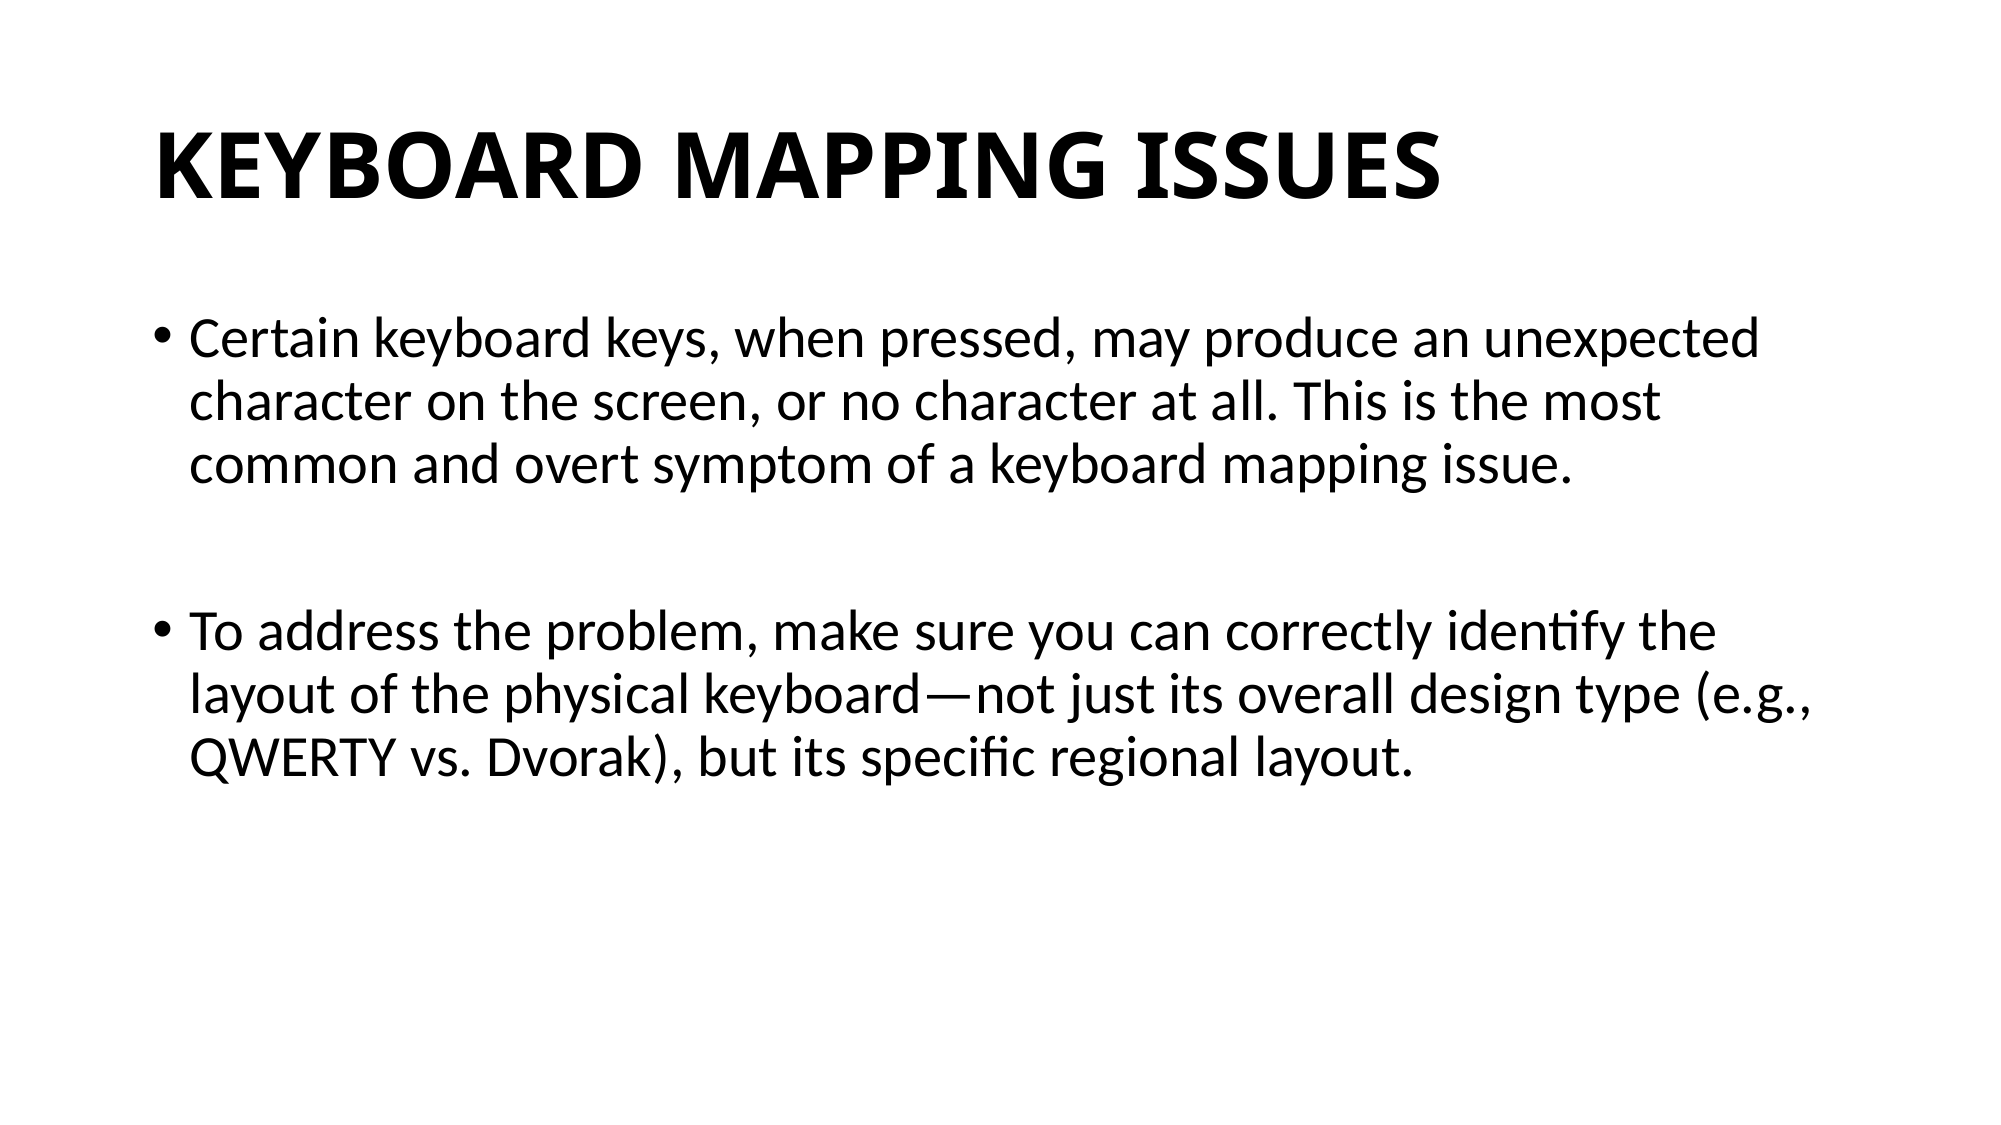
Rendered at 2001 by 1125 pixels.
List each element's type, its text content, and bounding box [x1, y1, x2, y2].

title KEYBOARD MAPPING ISSUES [137, 59, 1863, 278]
list Certain keyboard keys, when pressed, may produce an unexpected character on the screen, or no character at all. This is the most common and overt symptom of a keyboard mapping issue. To address the problem, make sure you can correctly identify the layout of the physical keyboard—not just its overall design type (e.g., QWERTY vs. Dvorak), but its specific regional layout. [137, 299, 1863, 1014]
